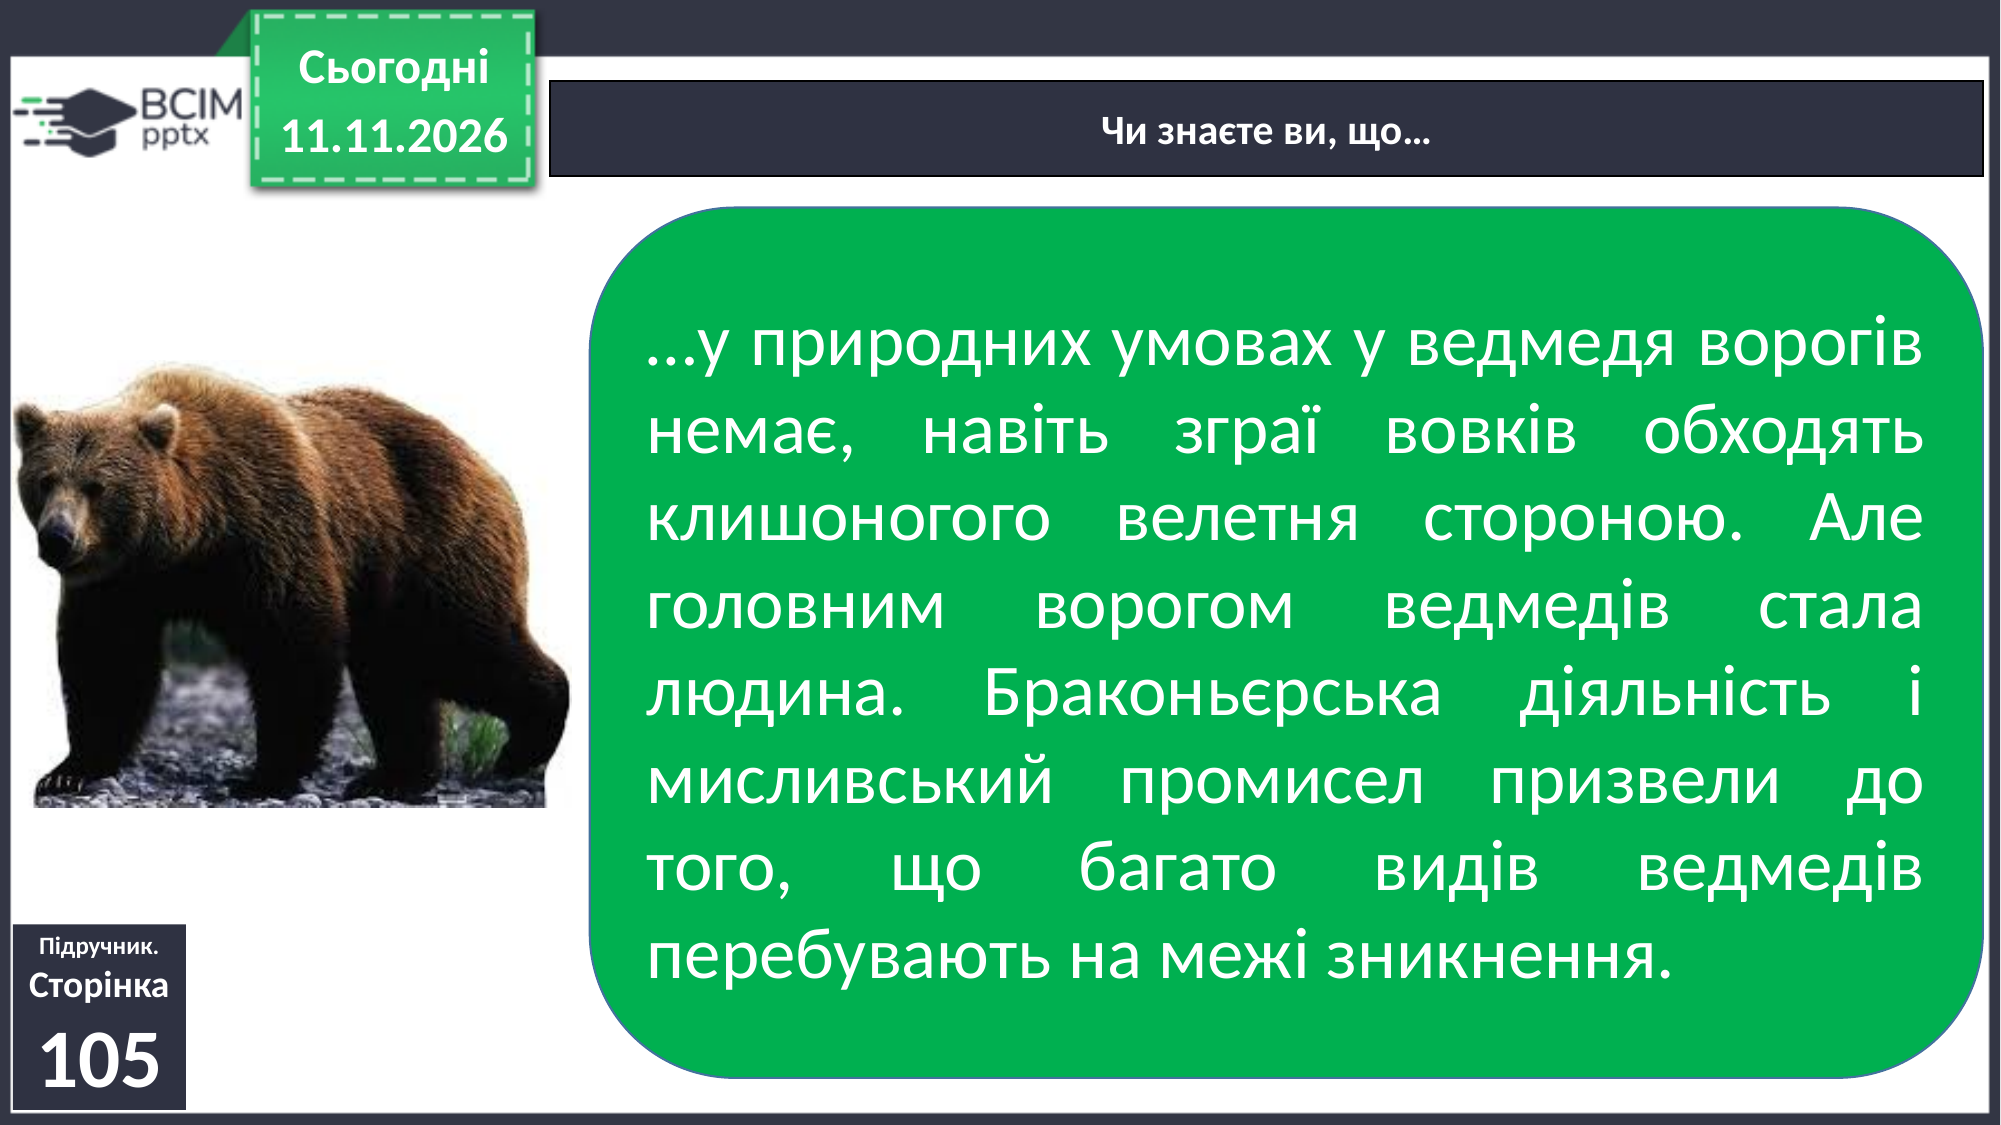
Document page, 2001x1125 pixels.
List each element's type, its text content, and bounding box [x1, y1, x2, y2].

text_box …у природних умовах у ведмедя ворогів немає, навіть зграї вовків обходять клишоногого велетня стороною. Але головним ворогом ведмедів стала людина. Браконьєрська діяльність і мисливський промисел призвели до того, що багато видів ведмедів перебувають на межі зникнення. [588, 206, 1984, 1079]
text_box 22.04.2022 [263, 101, 524, 164]
picture [0, 0, 2001, 1125]
text_box Сьогодні [284, 26, 535, 101]
text_box Чи знаєте ви, що… [549, 80, 1984, 177]
text_box Підручник. Сторінка 105 [12, 923, 187, 1111]
